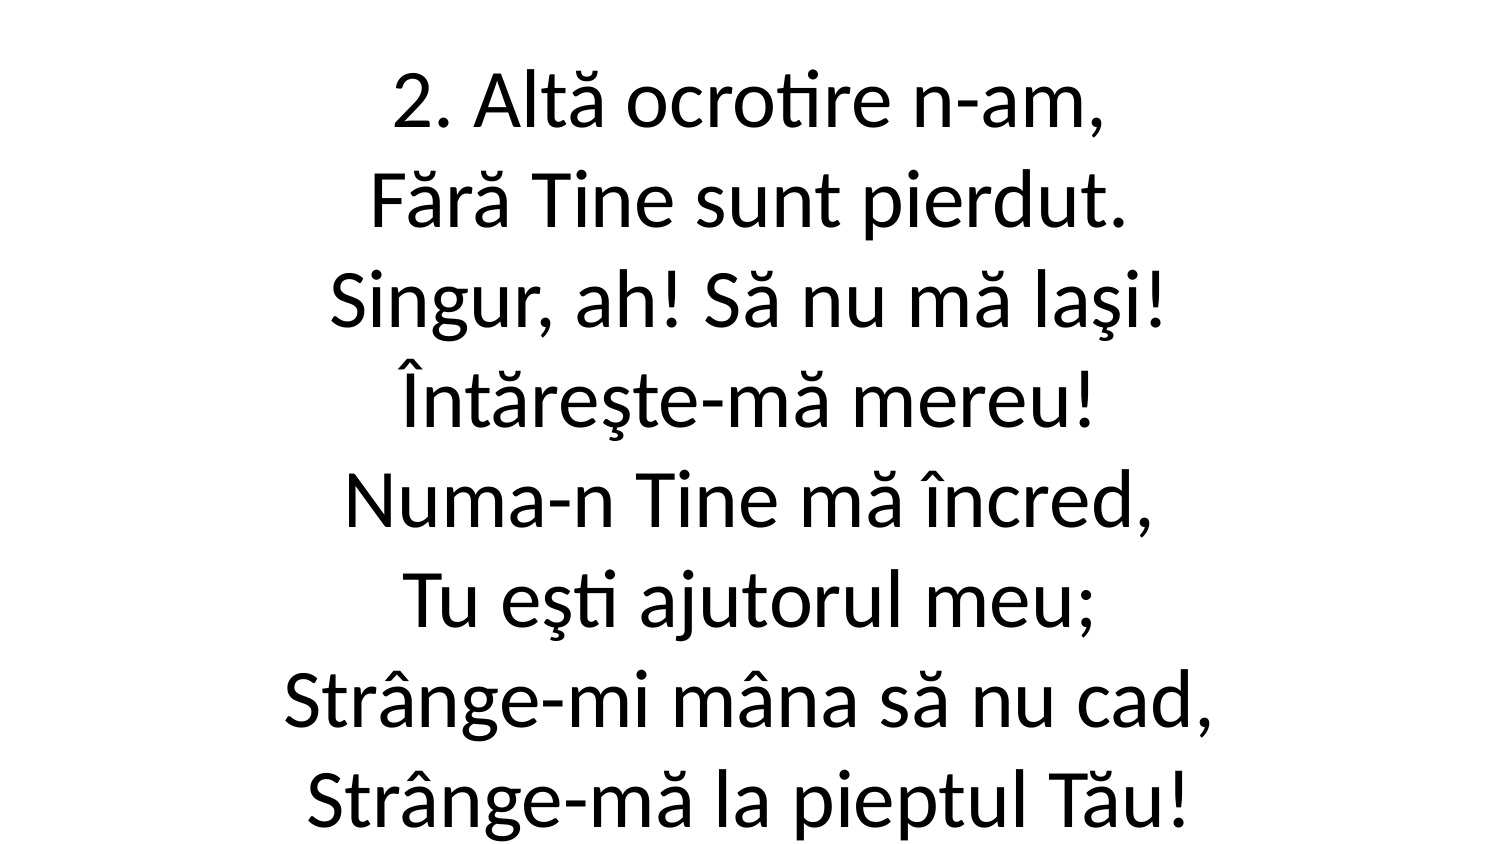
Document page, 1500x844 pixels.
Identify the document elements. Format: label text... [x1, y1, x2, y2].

text_box 2. Altă ocrotire n-am, Fără Tine sunt pierdut. Singur, ah! Să nu mă laşi! Întăreşte-mă mereu! Numa-n Tine mă încred, Tu eşti ajutorul meu; Strânge-mi mâna să nu cad, Strânge-mă la pieptul Tău! [268, 0, 1232, 844]
